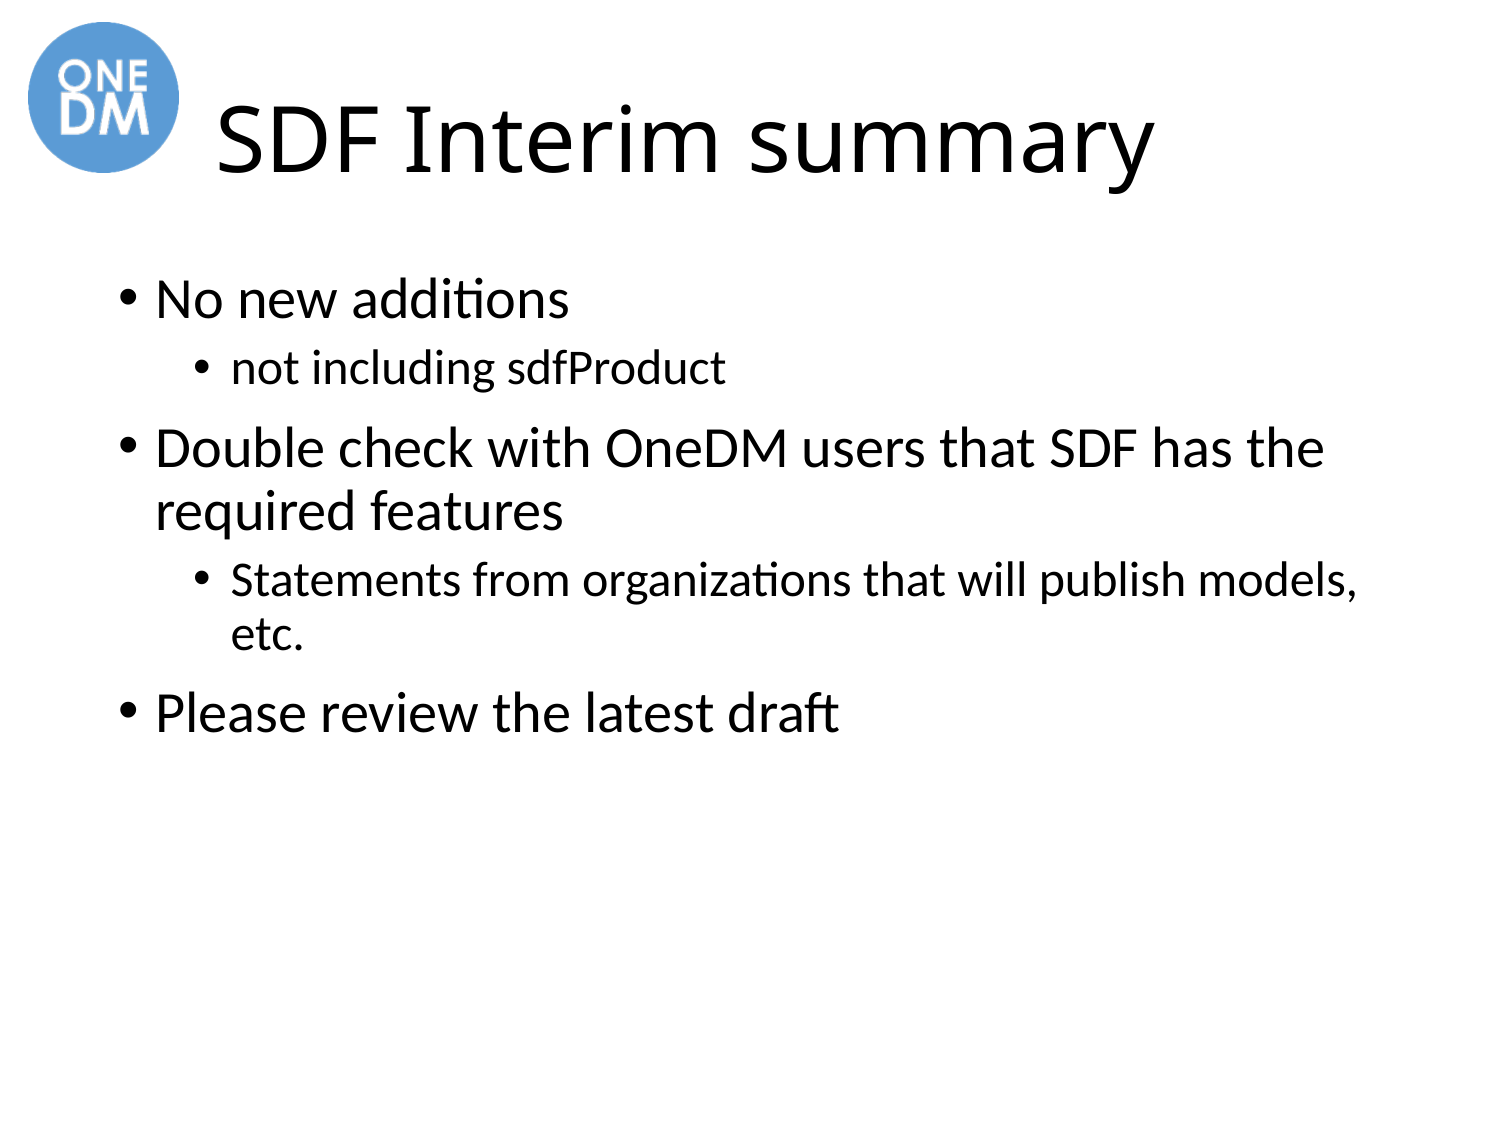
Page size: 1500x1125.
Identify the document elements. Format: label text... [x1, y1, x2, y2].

title SDF Interim summary [200, 59, 1397, 225]
picture [28, 22, 179, 173]
list No new additions not including sdfProduct Double check with OneDM users that SDF has the required features Statements from organizations that will publish models, etc. Please review the latest draft [103, 261, 1397, 1014]
